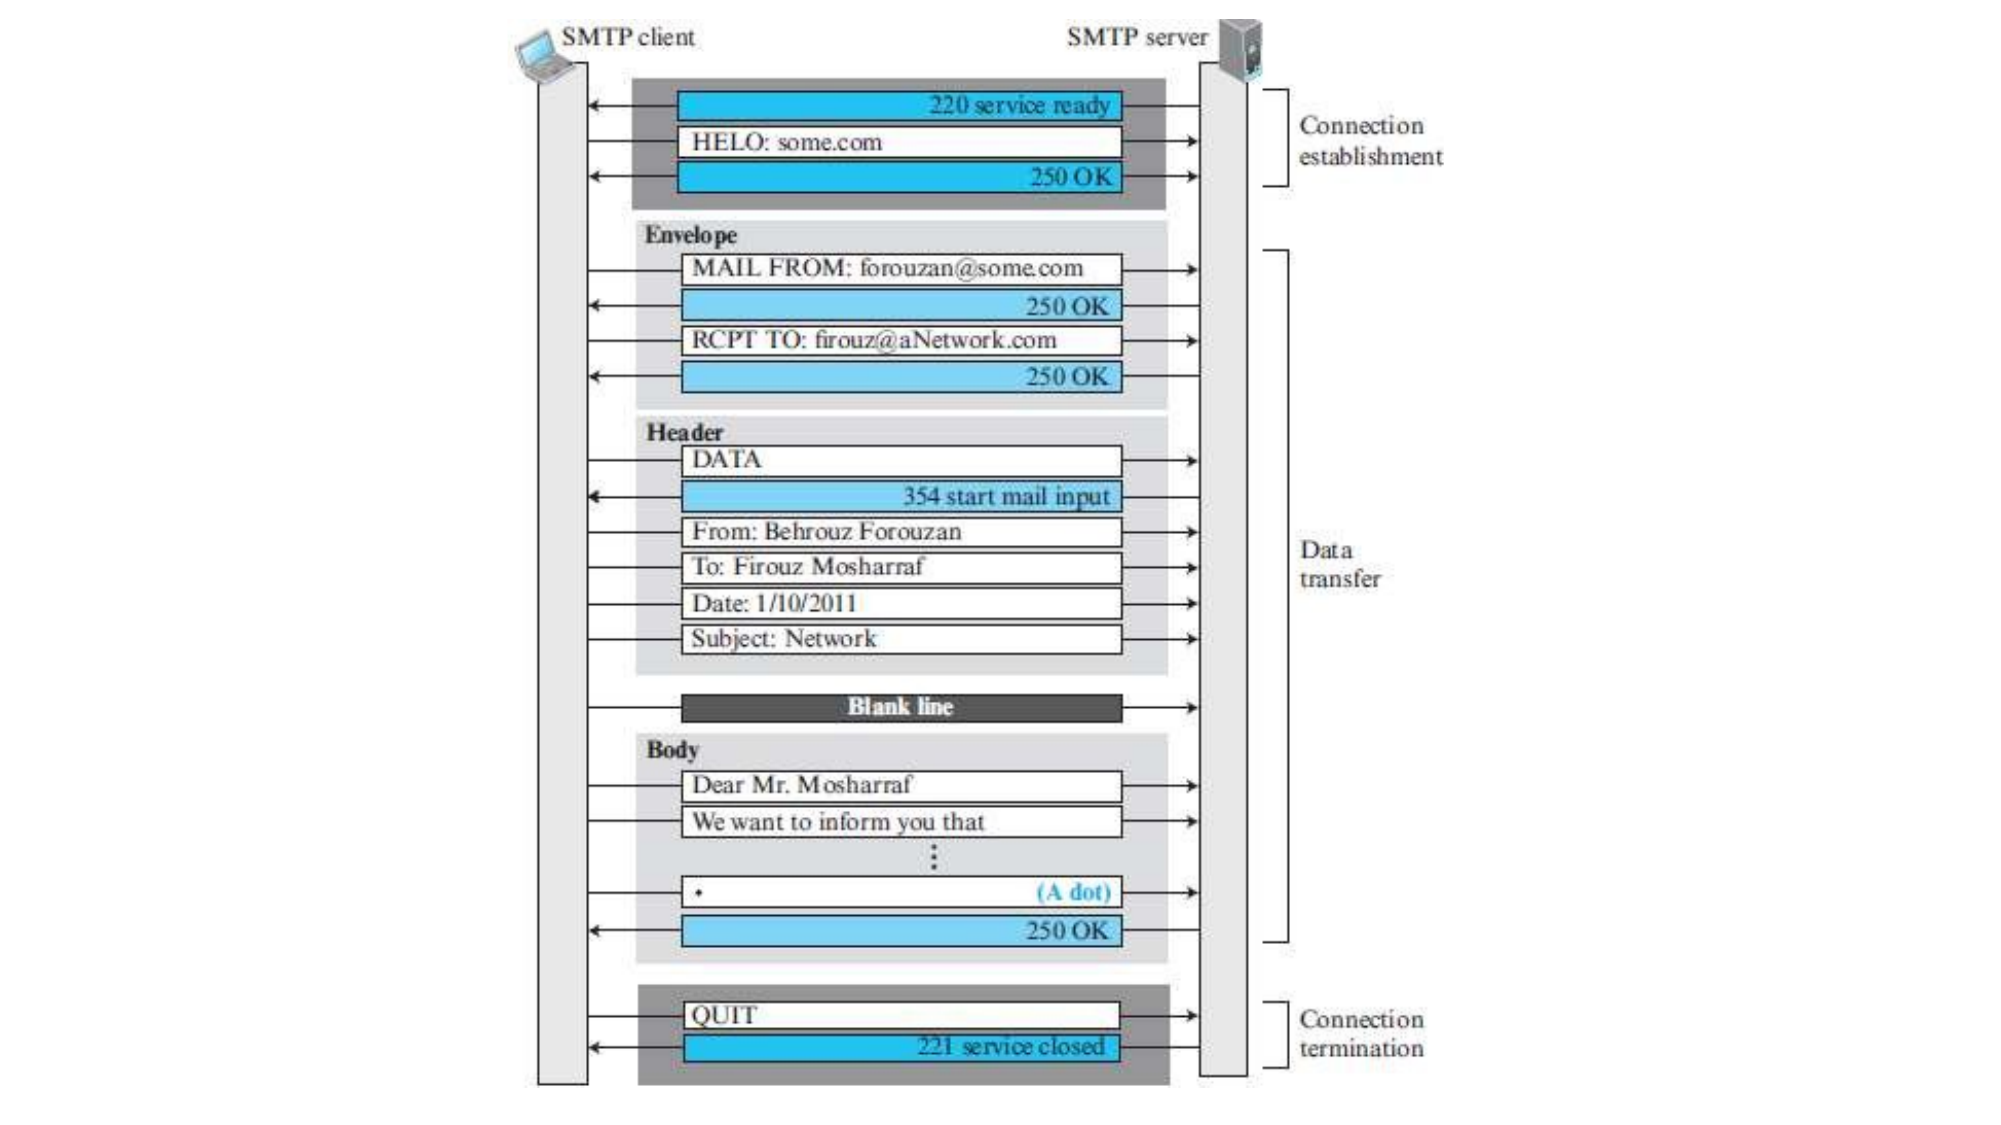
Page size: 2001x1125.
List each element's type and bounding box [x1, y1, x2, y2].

text_box [507, 19, 1444, 1088]
